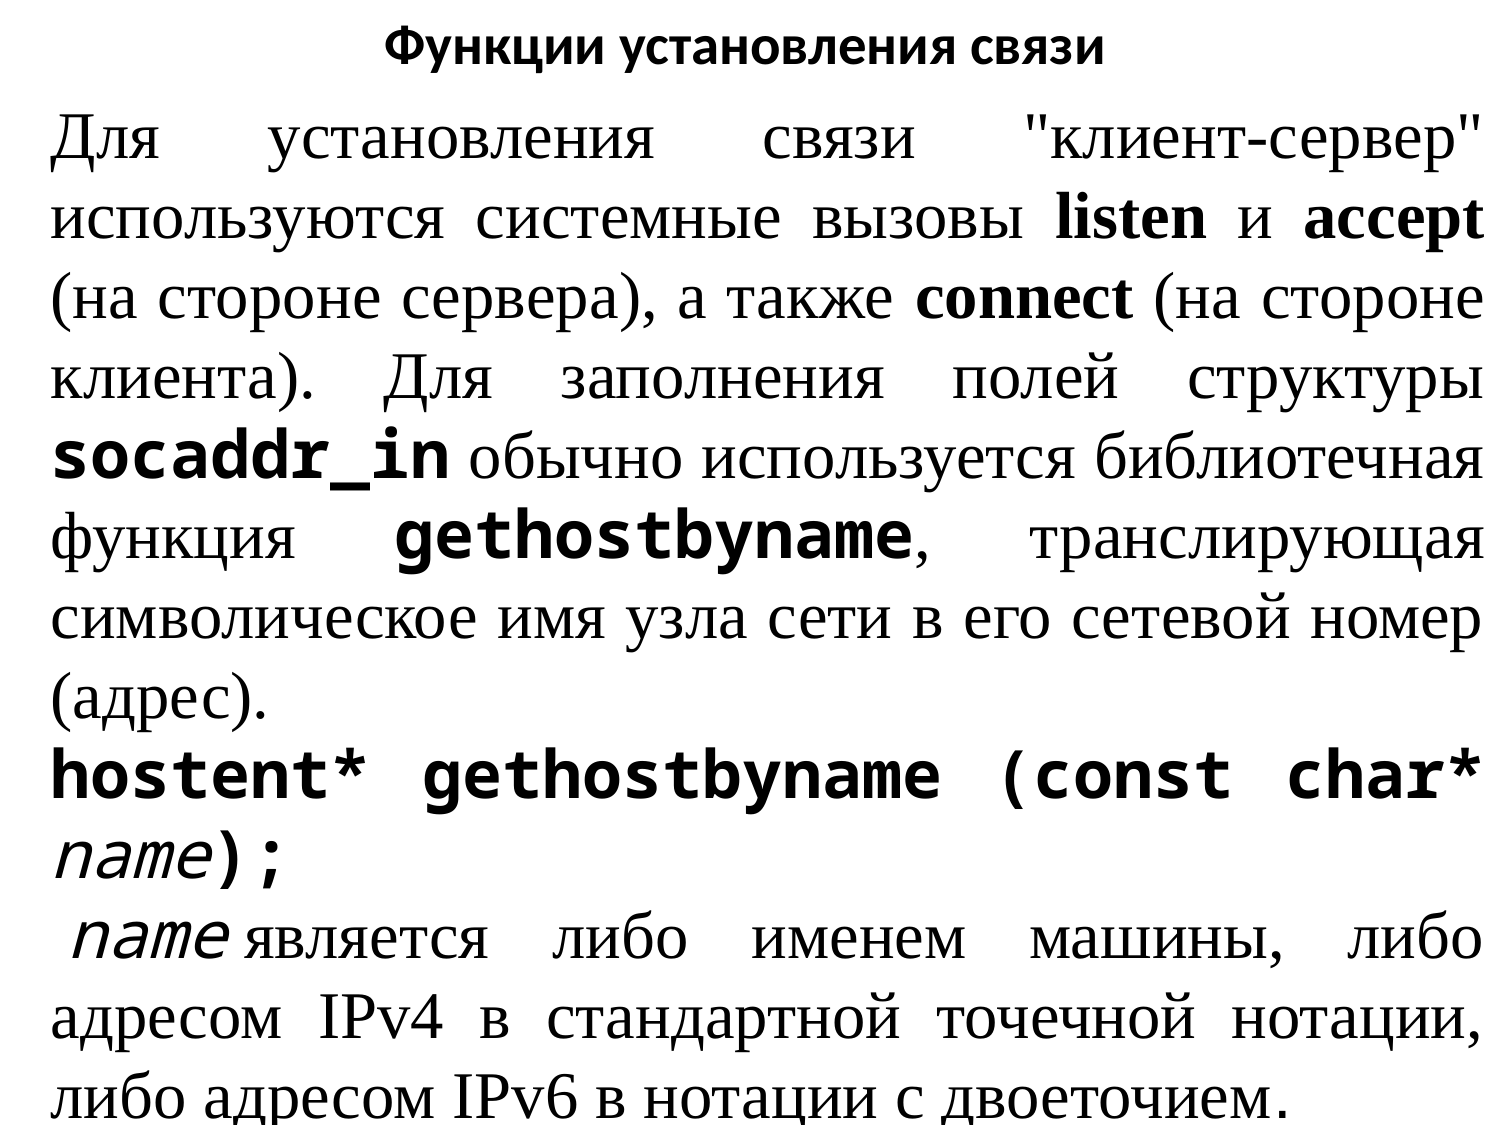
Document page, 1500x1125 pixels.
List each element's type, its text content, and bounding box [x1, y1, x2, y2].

title Функции установления связи [70, 0, 1421, 83]
list Для установления связи "клиент-сервер" используются системные вызовы listen и accept (на стороне сервера), а также connect (на стороне клиента). Для заполнения полей структуры socaddr_in обычно используется библиотечная функция gethostbyname, транслирующая символическое имя узла сети в его сетевой номер (адрес). hostent* gethostbyname (const char* name); name является либо именем машины, либо адресом IPv4 в стандартной точечной нотации, либо адресом IPv6 в нотации с двоеточием. [35, 83, 1500, 1125]
